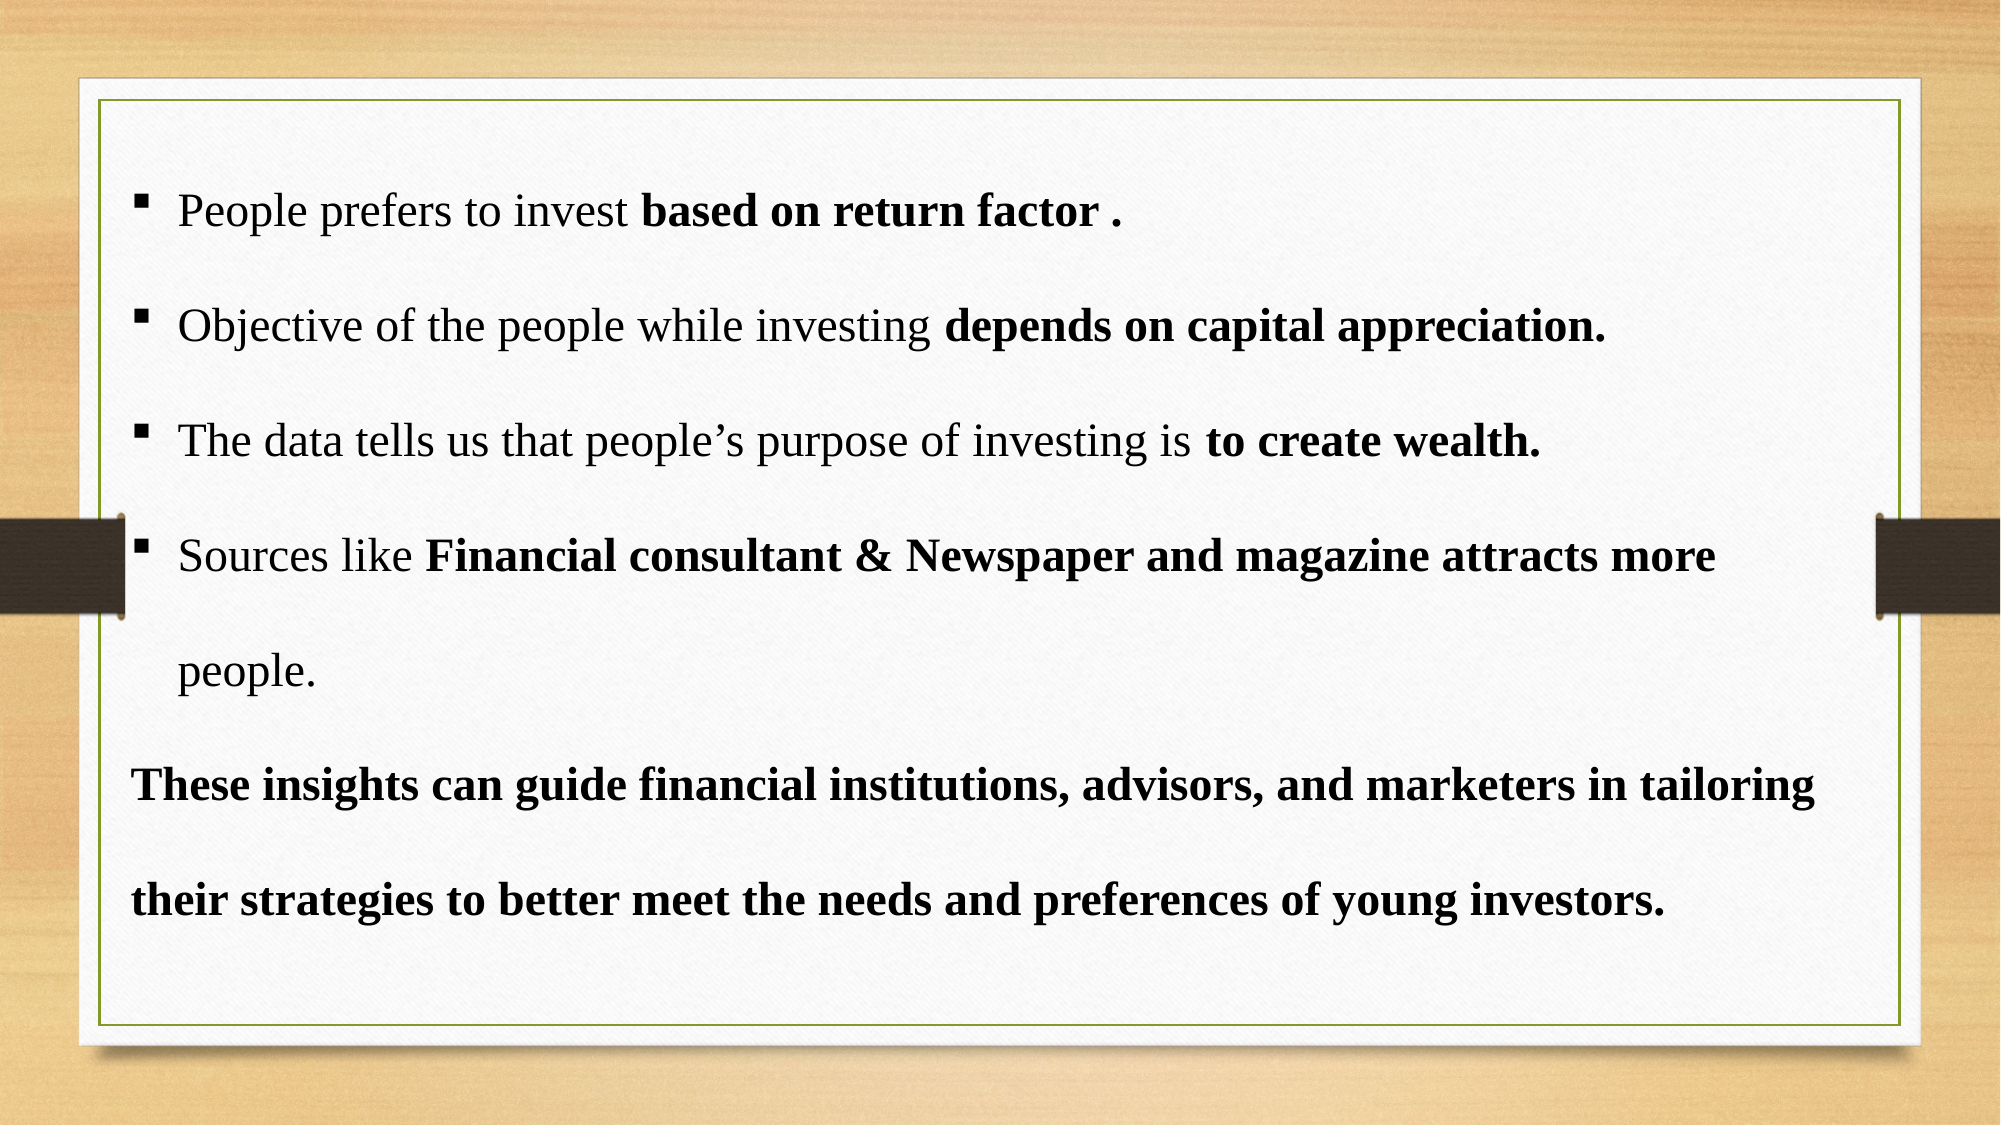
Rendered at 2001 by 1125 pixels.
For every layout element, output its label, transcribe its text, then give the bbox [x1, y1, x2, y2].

picture [0, 0, 2001, 1125]
text_box People prefers to invest based on return factor . Objective of the people while investing depends on capital appreciation. The data tells us that people’s purpose of investing is to create wealth. Sources like Financial consultant & Newspaper and magazine attracts more people. These insights can guide financial institutions, advisors, and marketers in tailoring their strategies to better meet the needs and preferences of young investors. [115, 113, 1864, 933]
